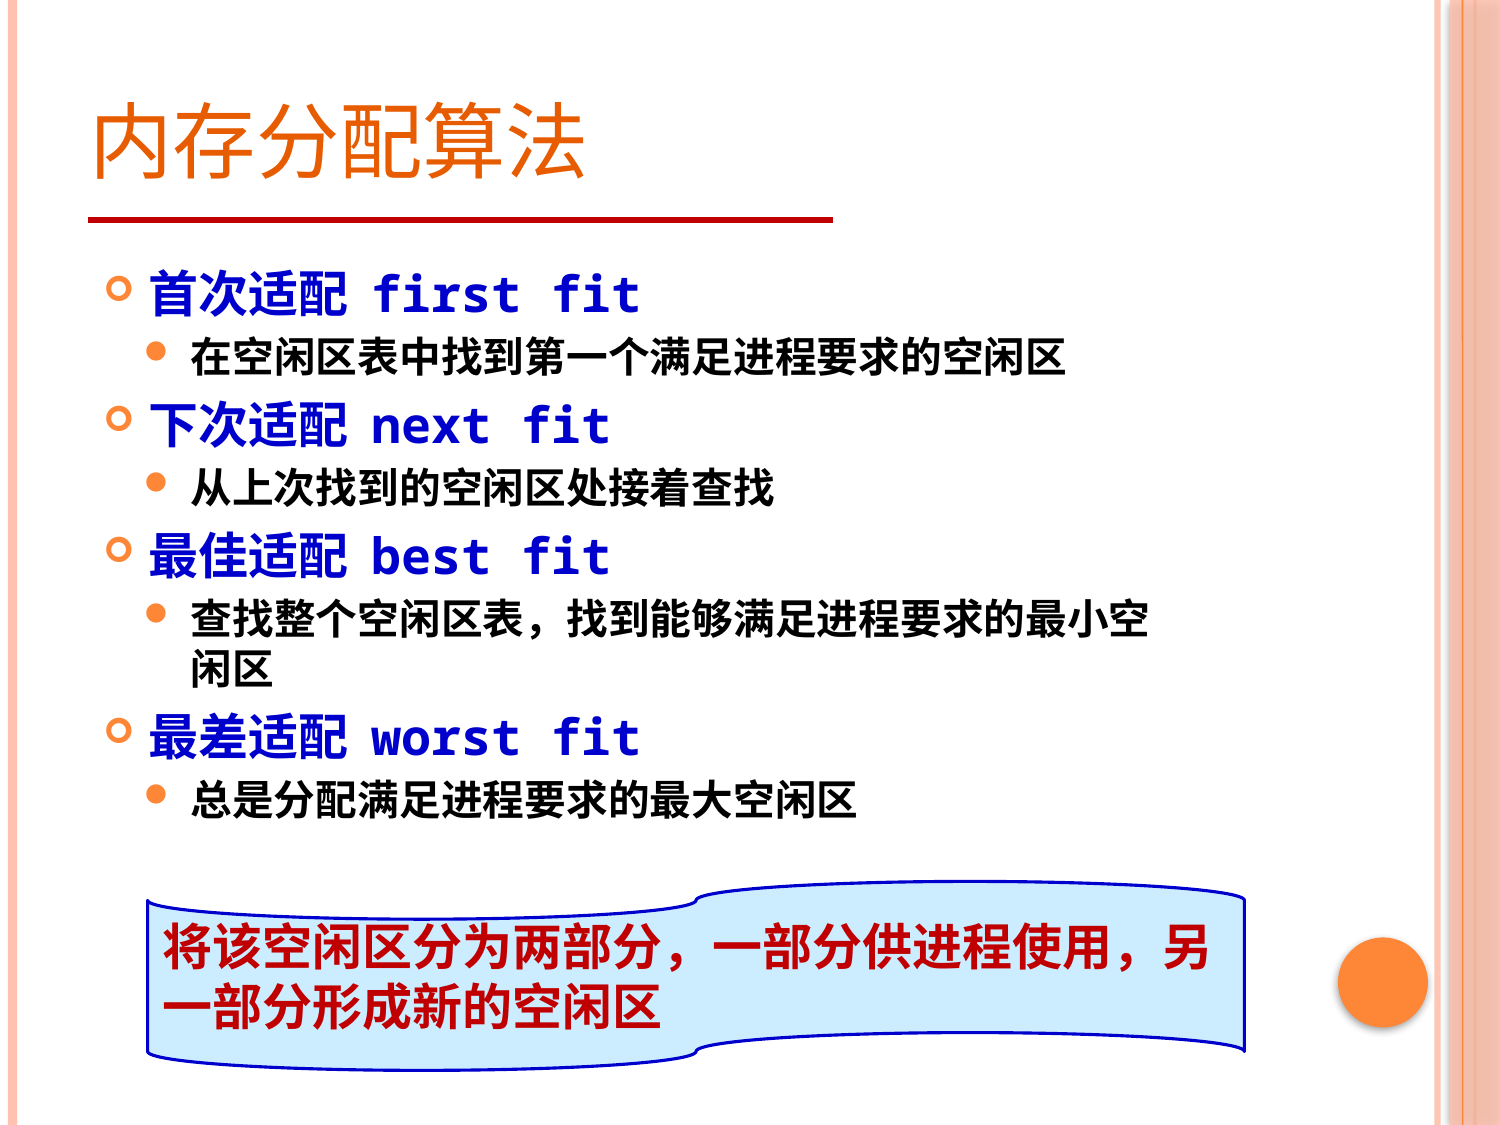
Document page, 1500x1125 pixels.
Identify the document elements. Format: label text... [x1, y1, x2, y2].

text_box 将该空闲区分为两部分，一部分供进程使用，另一部分形成新的空闲区 [145, 879, 1247, 1073]
list 首次适配 first fit 在空闲区表中找到第一个满足进程要求的空闲区 下次适配 next fit 从上次找到的空闲区处接着查找 最佳适配 best fit 查找整个空闲区表，找到能够满足进程要求的最小空闲区 最差适配 worst fit 总是分配满足进程要求的最大空闲区 [88, 255, 1176, 964]
title 内存分配算法 [75, 45, 1300, 197]
